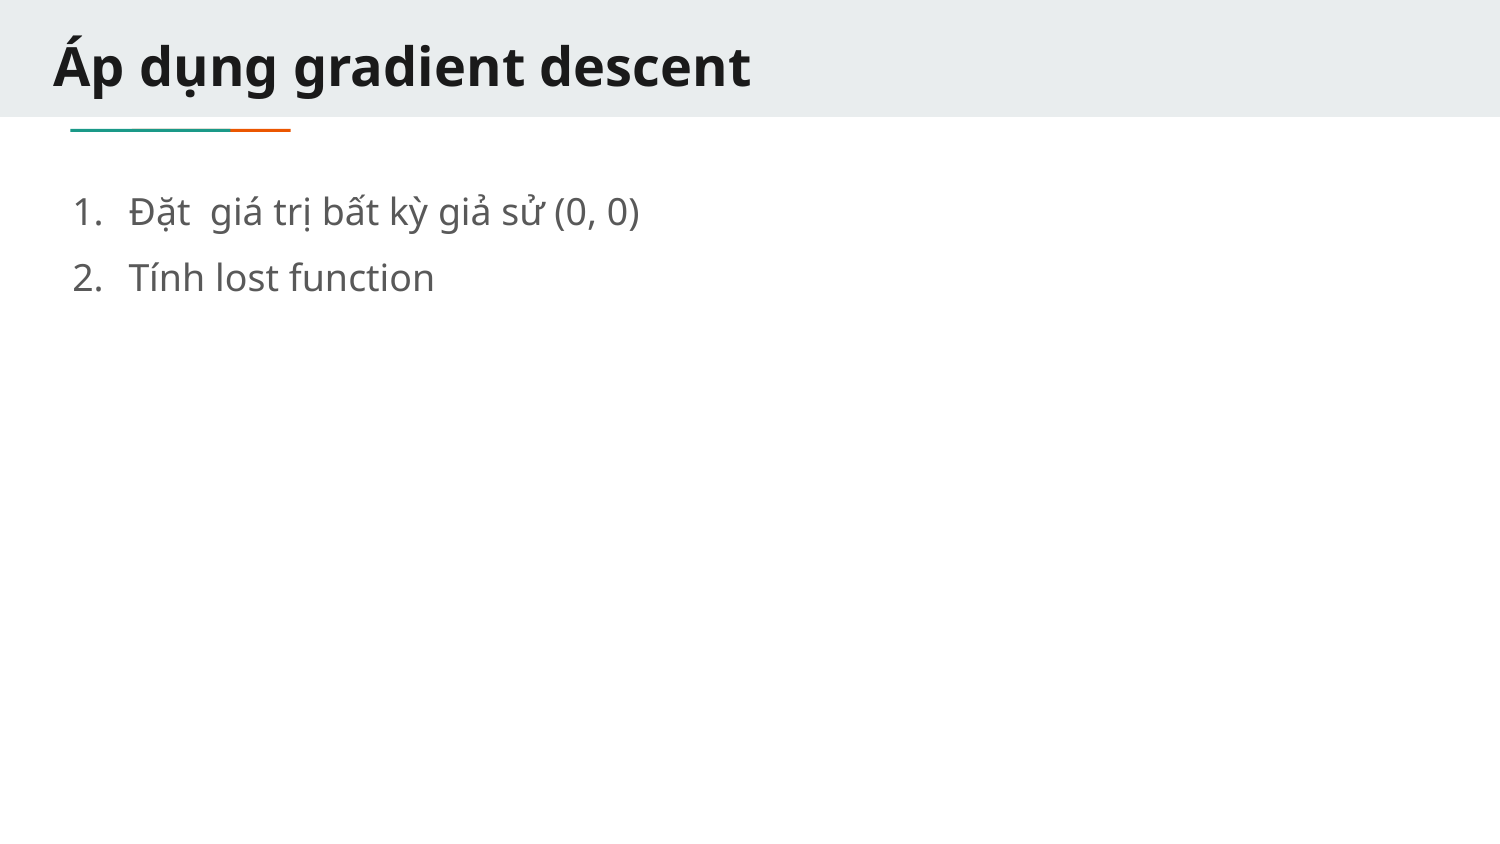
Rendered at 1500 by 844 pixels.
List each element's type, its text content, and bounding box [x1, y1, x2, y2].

title Áp dụng gradient descent [38, 17, 1467, 106]
